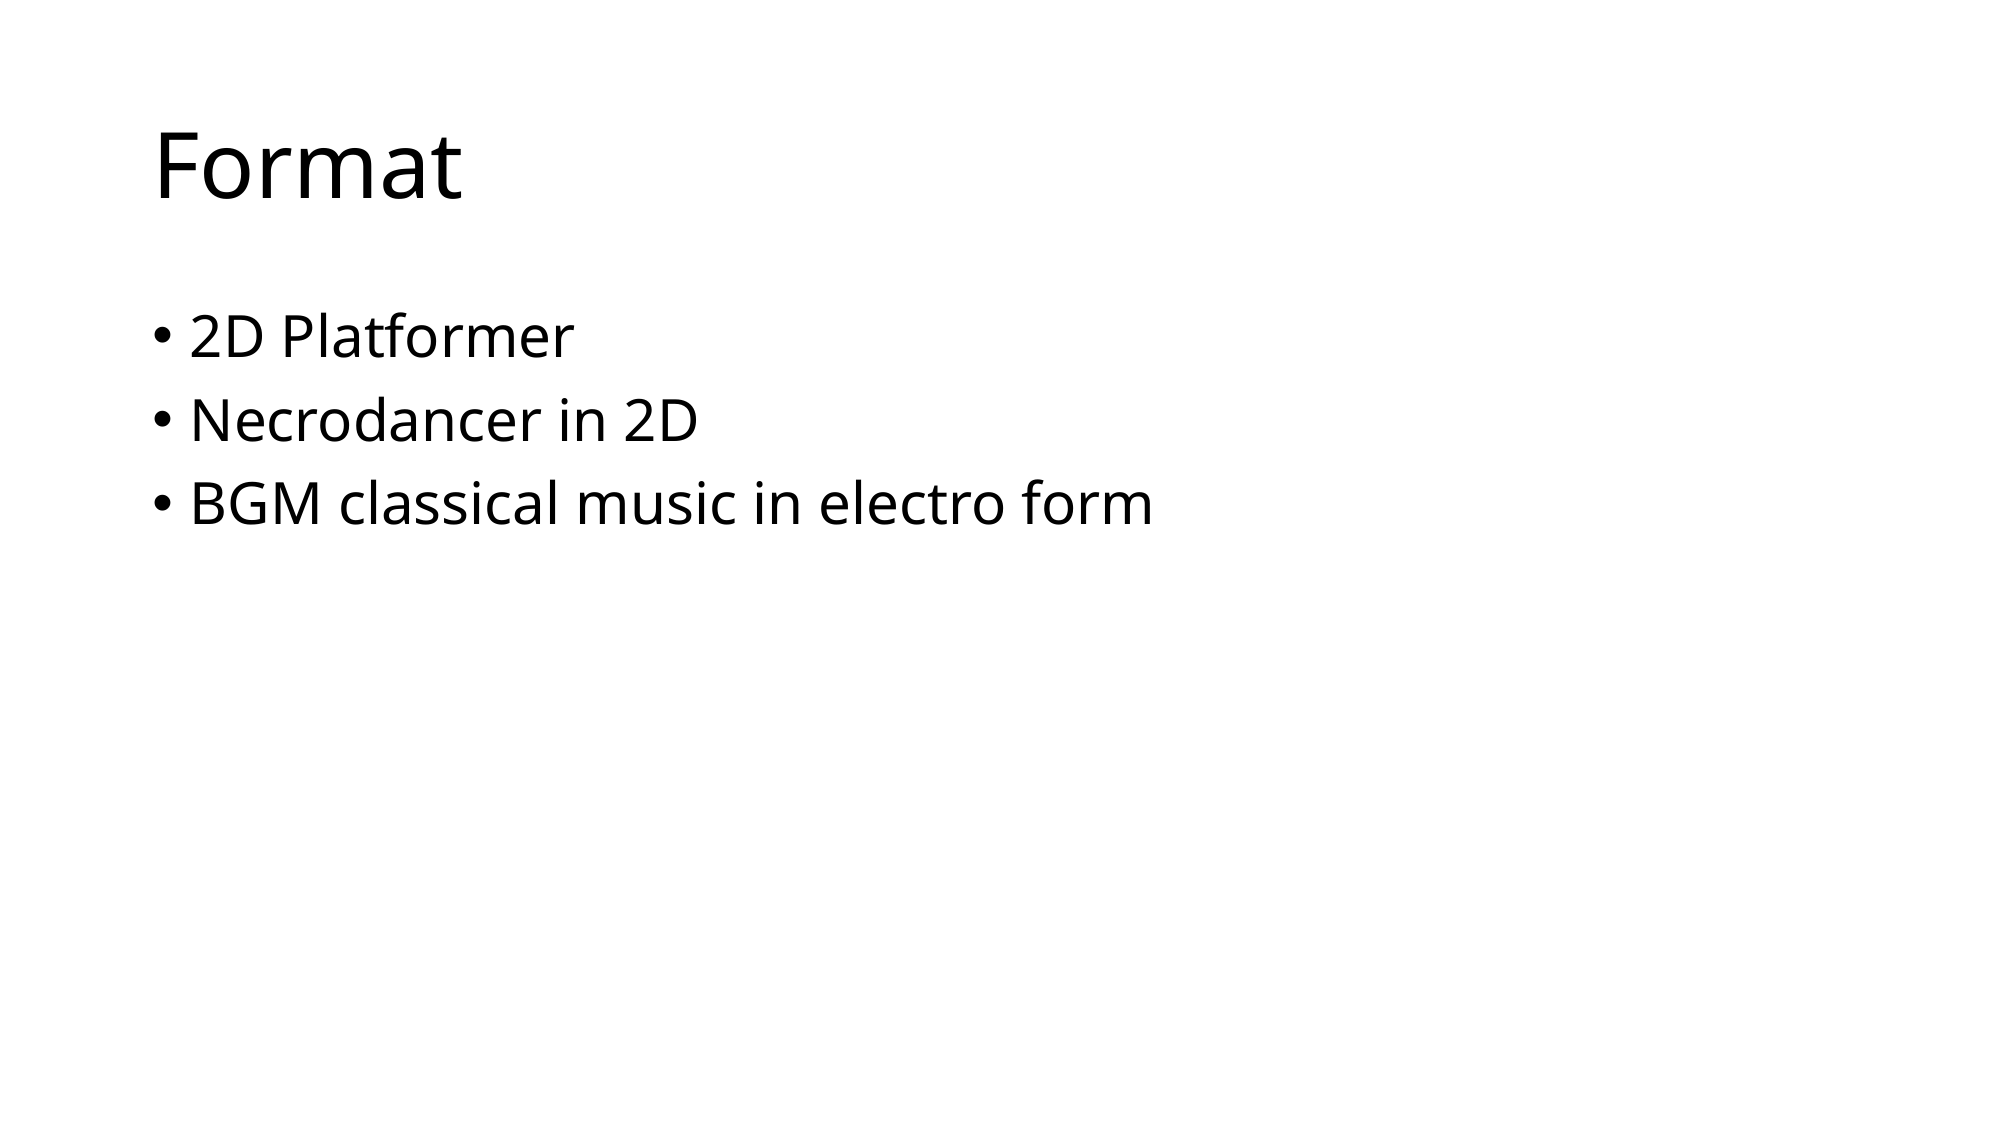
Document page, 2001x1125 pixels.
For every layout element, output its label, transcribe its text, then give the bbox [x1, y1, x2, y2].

title Format [137, 59, 1863, 278]
list 2D Platformer Necrodancer in 2D BGM classical music in electro form [137, 299, 1863, 1014]
